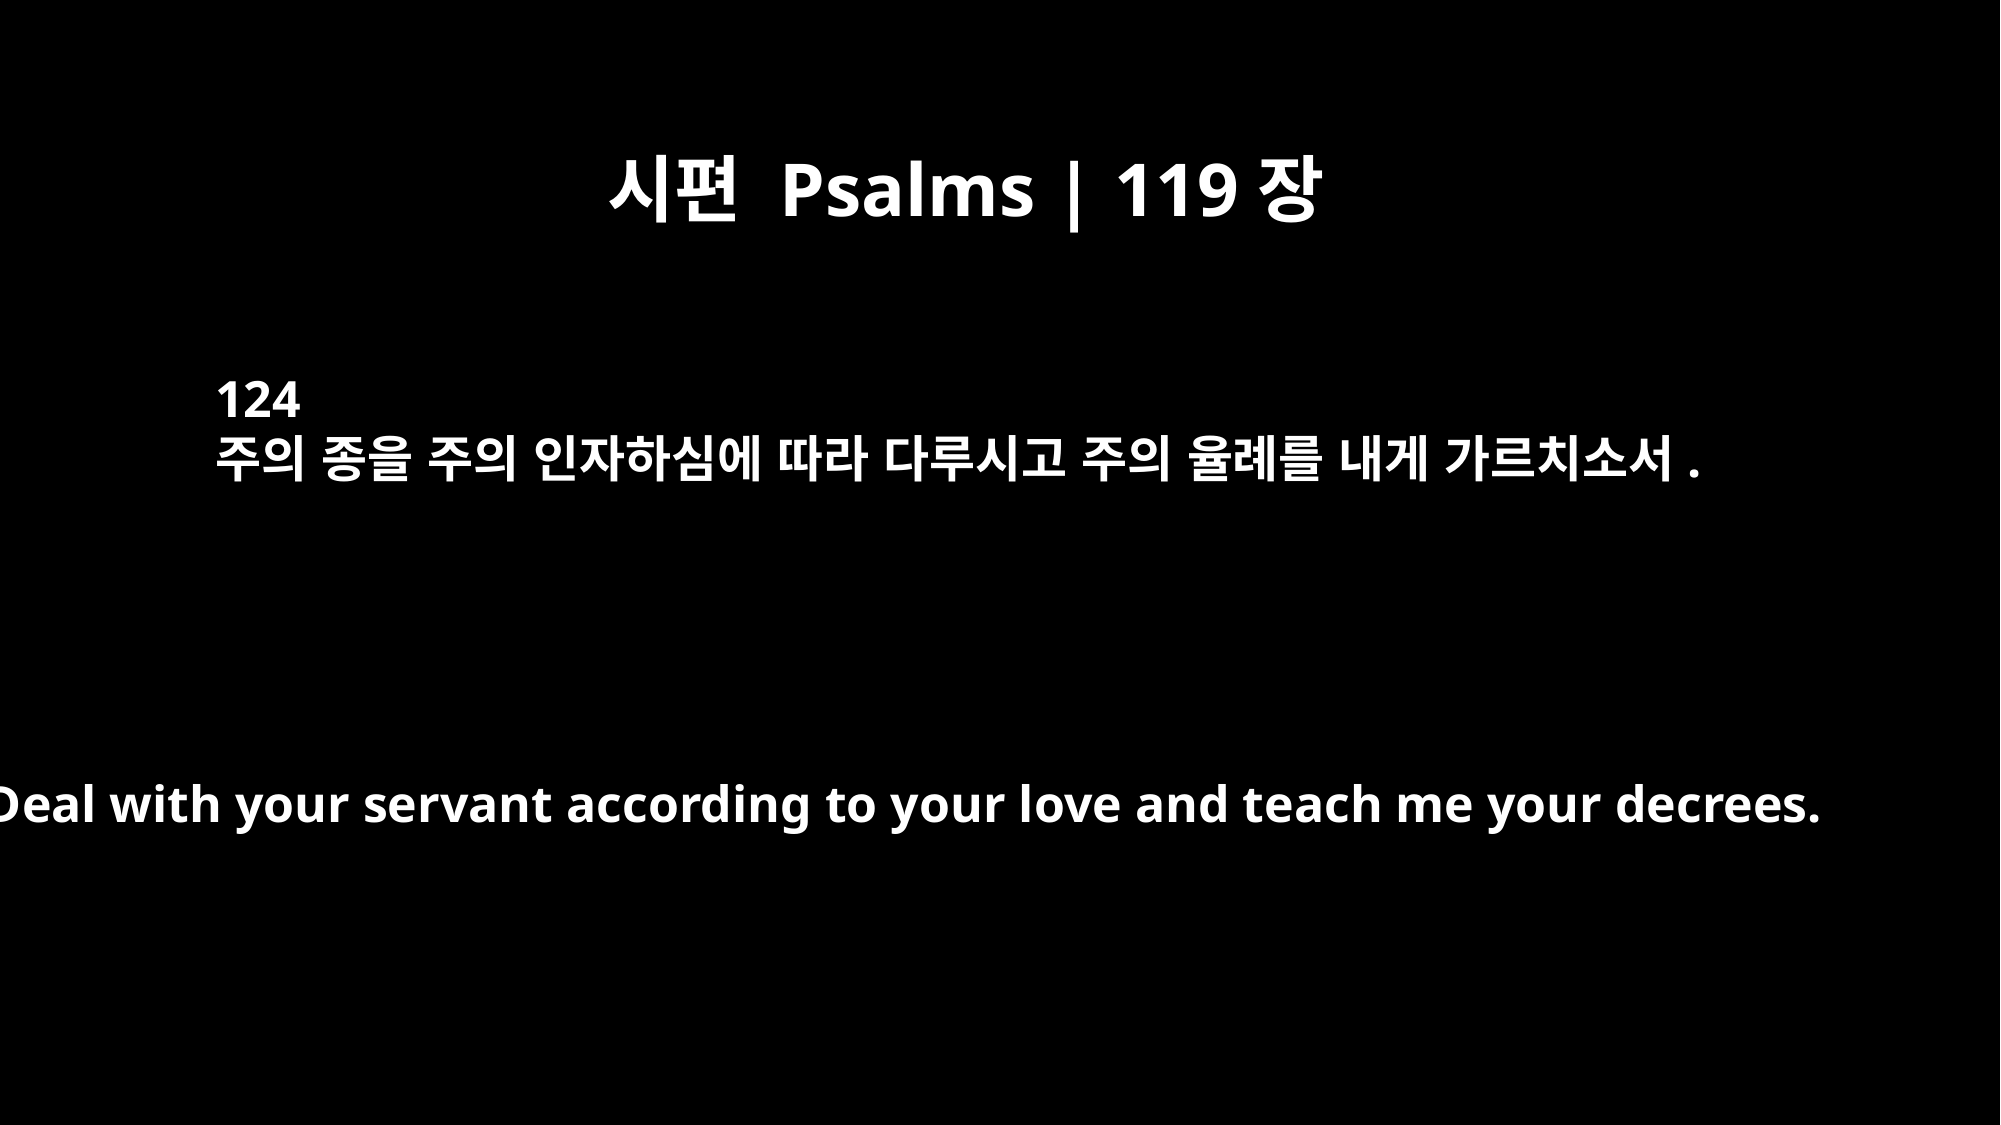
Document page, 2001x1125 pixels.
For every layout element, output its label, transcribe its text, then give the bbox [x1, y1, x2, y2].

text_box 시편 Psalms | 119장 [592, 136, 1340, 239]
text_box 124 주의 종을 주의 인자하심에 따라 다루시고 주의 율례를 내게 가르치소서. [200, 359, 1717, 495]
text_box Deal with your servant according to your love and teach me your decrees. [0, 764, 1838, 840]
